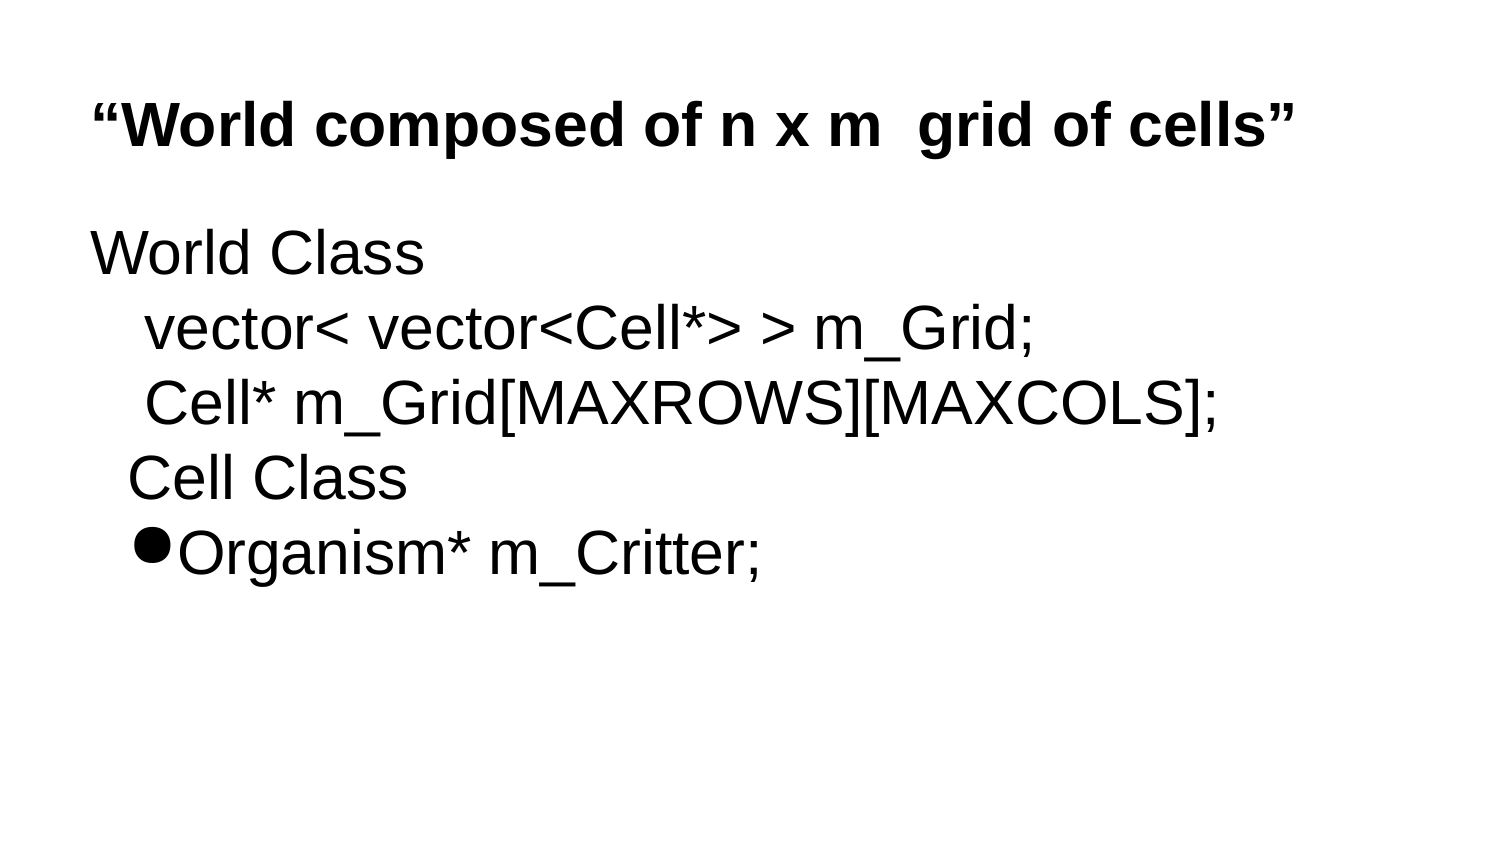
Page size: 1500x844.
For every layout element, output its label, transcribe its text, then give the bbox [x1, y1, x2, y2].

list World Class vector< vector<Cell*> > m_Grid; Cell* m_Grid[MAXROWS][MAXCOLS]; Cell Class Organism* m_Critter; [75, 196, 1425, 808]
title “World composed of n x m grid of cells” [75, 33, 1425, 175]
